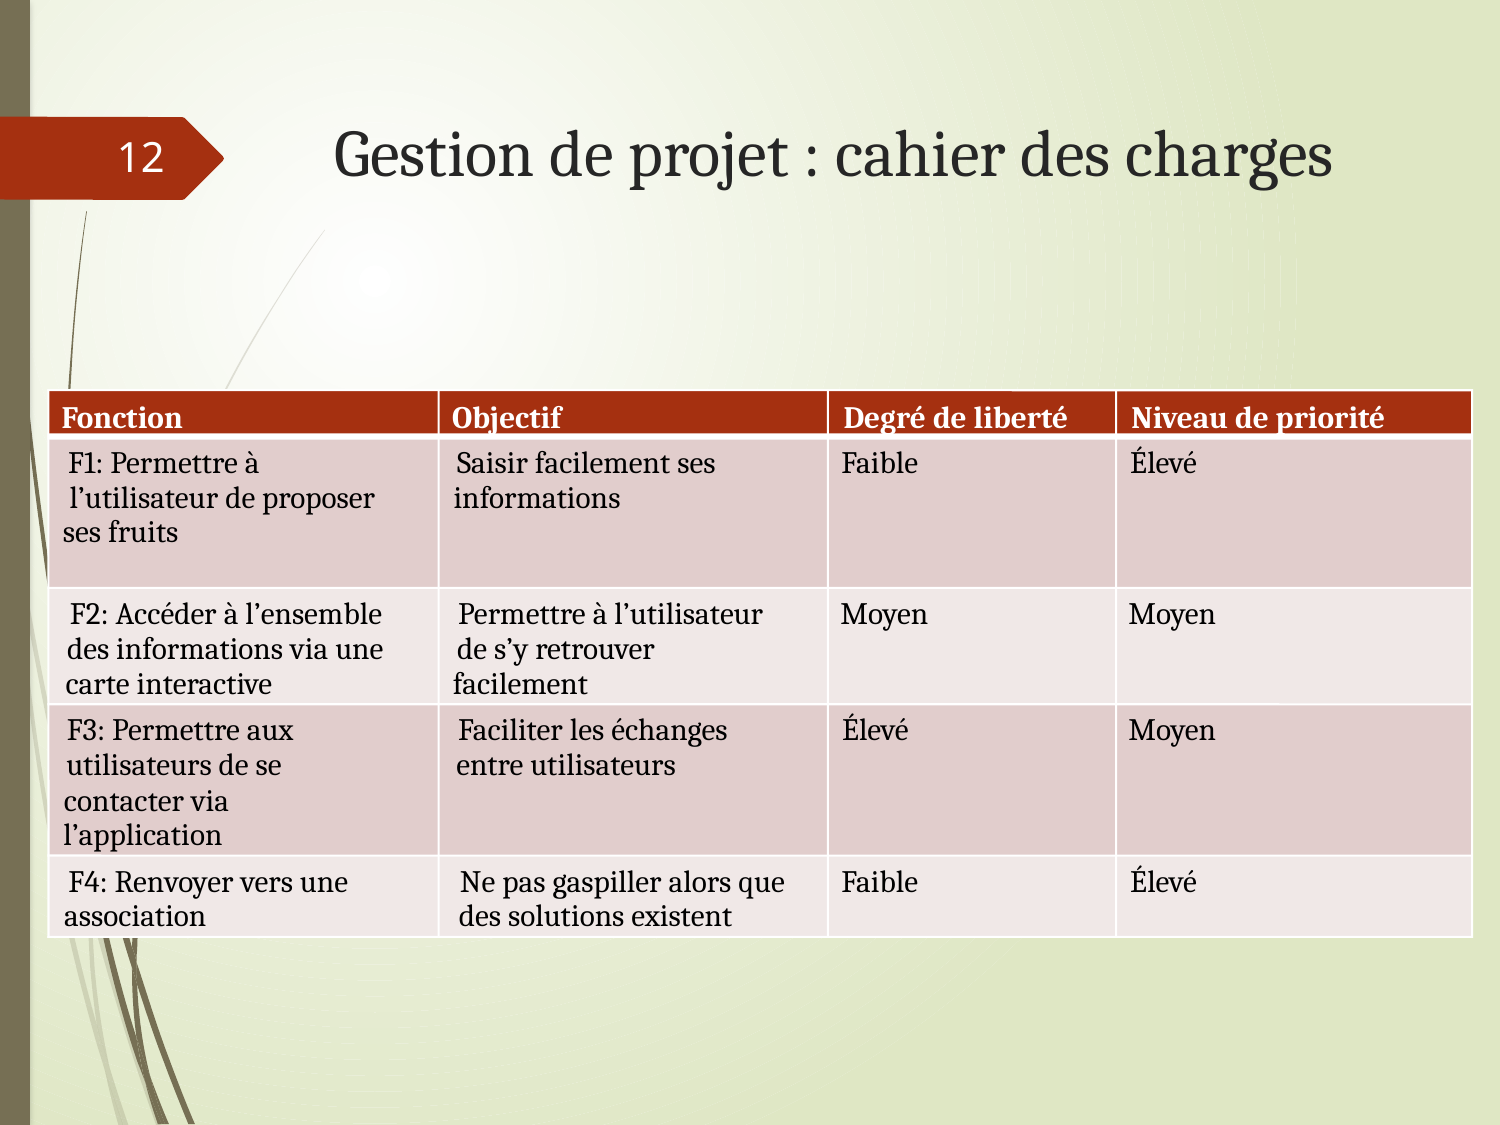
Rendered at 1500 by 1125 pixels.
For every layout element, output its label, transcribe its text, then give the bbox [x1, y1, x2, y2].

text_box utilisateurs de se [66, 744, 290, 782]
text_box Élevé [1130, 442, 1198, 480]
text_box [439, 437, 827, 587]
text_box des informations via une [67, 628, 392, 666]
text_box [828, 588, 1116, 704]
text_box Fonction [61, 396, 184, 435]
text_box Moyen [1128, 592, 1217, 631]
text_box [828, 437, 1116, 587]
text_box [439, 856, 827, 936]
text_box F4: Renvoyer vers une [68, 860, 356, 899]
text_box [439, 391, 827, 436]
text_box [439, 705, 827, 855]
text_box [49, 856, 438, 936]
text_box Ne pas gaspiller alors que [460, 860, 793, 899]
text_box F3: Permettre aux [66, 709, 302, 748]
text_box [1117, 391, 1472, 436]
text_box carte interactive [65, 663, 273, 701]
text_box [1117, 588, 1472, 704]
text_box l’application [63, 814, 224, 852]
text_box Élevé [1130, 860, 1198, 899]
text_box Niveau de priorité [1131, 396, 1386, 435]
text_box F1: Permettre à [68, 442, 268, 480]
text_box Saisir facilement ses [457, 442, 724, 480]
text_box [49, 588, 438, 703]
text_box Élevé [842, 709, 910, 748]
text_box [49, 437, 438, 587]
text_box association [64, 895, 207, 934]
text_box Permettre à l’utilisateur [458, 592, 771, 631]
text_box Objectif [452, 396, 562, 435]
text_box [828, 705, 1116, 855]
text_box Moyen [1128, 709, 1217, 748]
text_box des solutions existent [458, 895, 733, 934]
text_box ses fruits [62, 511, 179, 550]
text_box Faible [841, 442, 919, 480]
text_box [49, 391, 438, 436]
text_box entre utilisateurs [456, 744, 677, 782]
text_box [439, 588, 827, 704]
text_box [1117, 856, 1472, 936]
title Gestion de projet : cahier des charges [319, 102, 1400, 313]
text_box Moyen [840, 592, 929, 631]
text_box [49, 705, 438, 855]
text_box de s’y retrouver [457, 628, 663, 666]
text_box Degré de liberté [843, 396, 1069, 435]
text_box Faible [841, 860, 919, 899]
text_box l’utilisateur de proposer [69, 477, 383, 515]
text_box contacter via [63, 779, 237, 818]
text_box facilement [452, 663, 589, 701]
text_box [828, 391, 1116, 436]
text_box F2: Accéder à l’ensemble [69, 592, 390, 628]
text_box [47, 387, 1477, 949]
text_box informations [453, 477, 622, 515]
text_box [828, 856, 1116, 936]
text_box Faciliter les échanges [458, 709, 736, 748]
text_box [1117, 437, 1472, 587]
text_box [1117, 705, 1472, 855]
slide_number 12 [83, 129, 180, 190]
